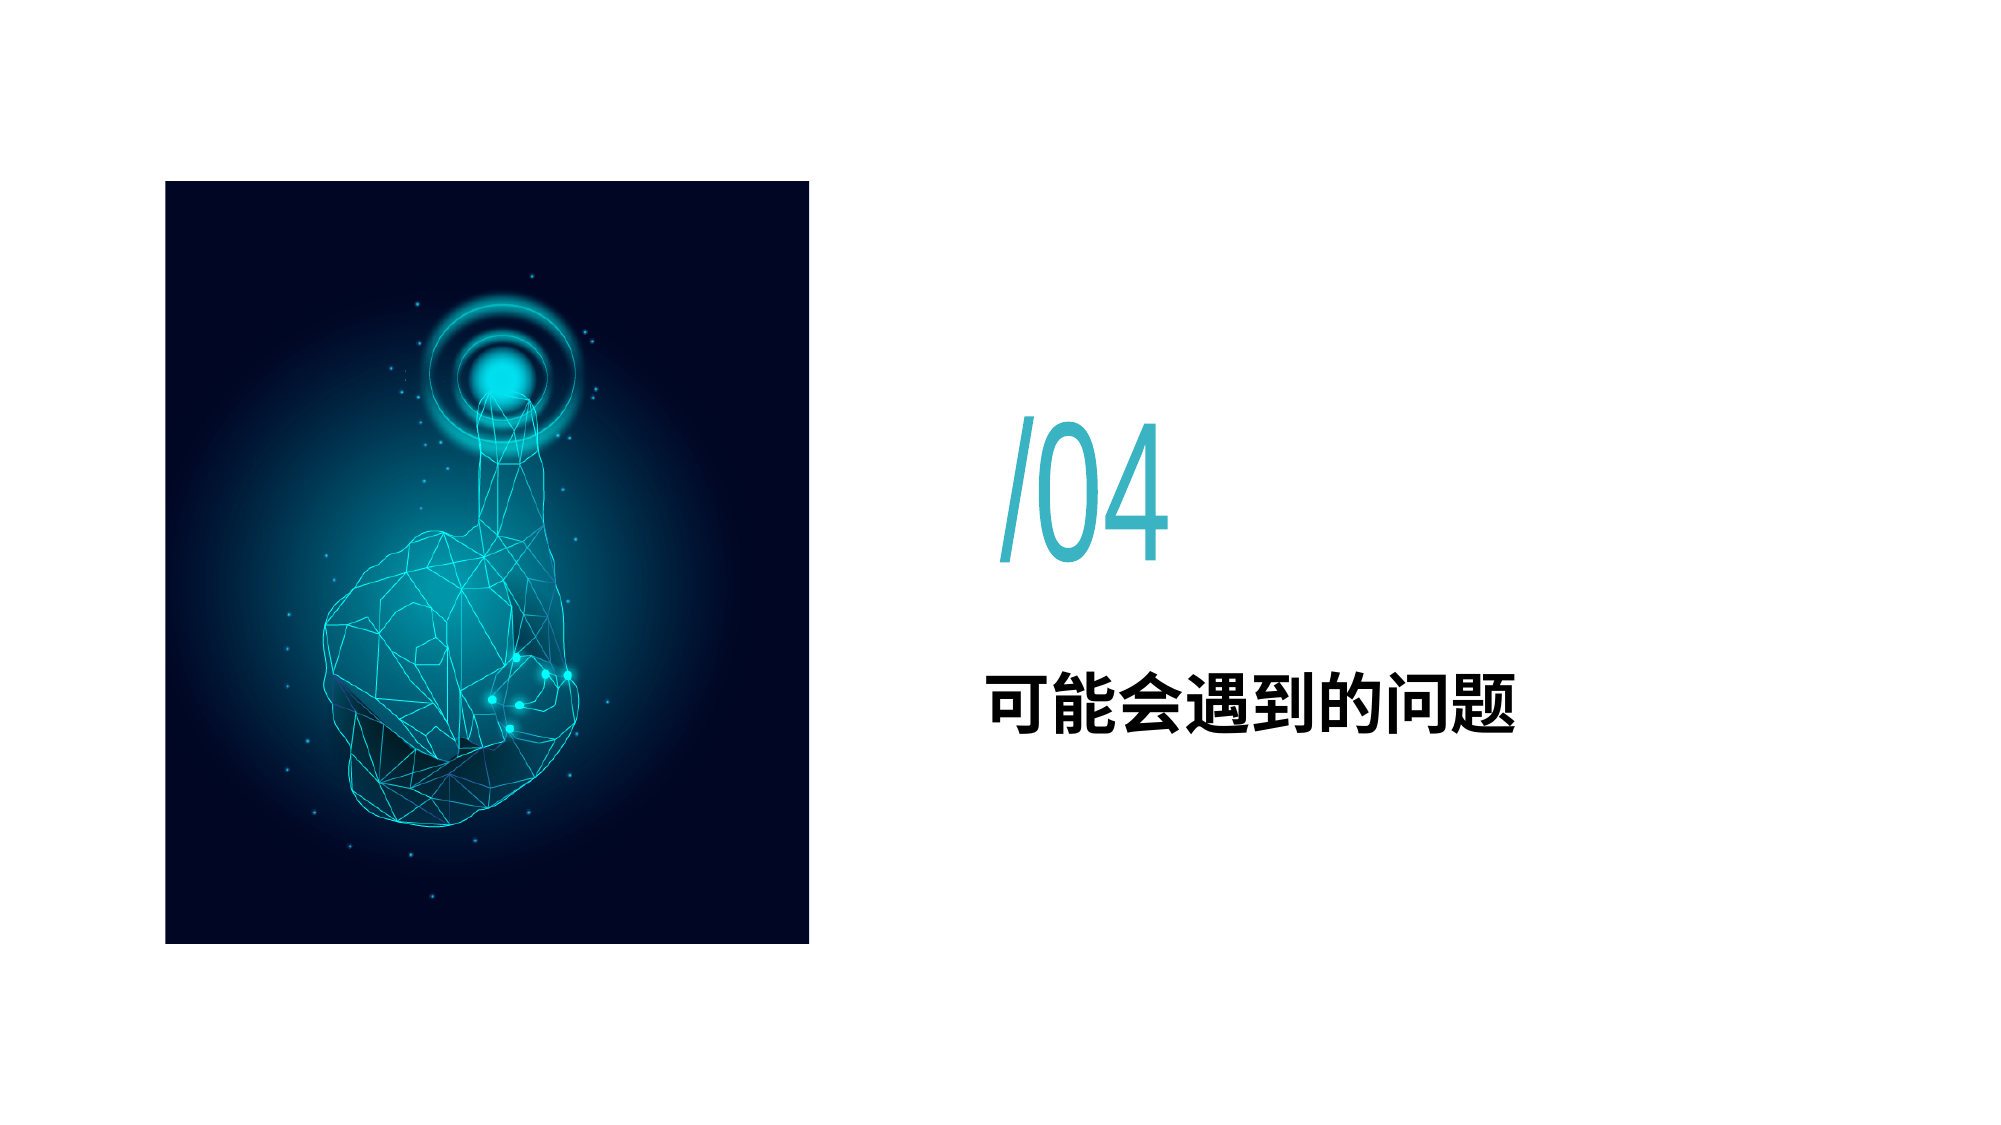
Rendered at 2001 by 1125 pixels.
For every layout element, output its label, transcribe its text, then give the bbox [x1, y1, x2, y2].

title 可能会遇到的问题 [969, 603, 1889, 751]
picture [165, 181, 810, 944]
